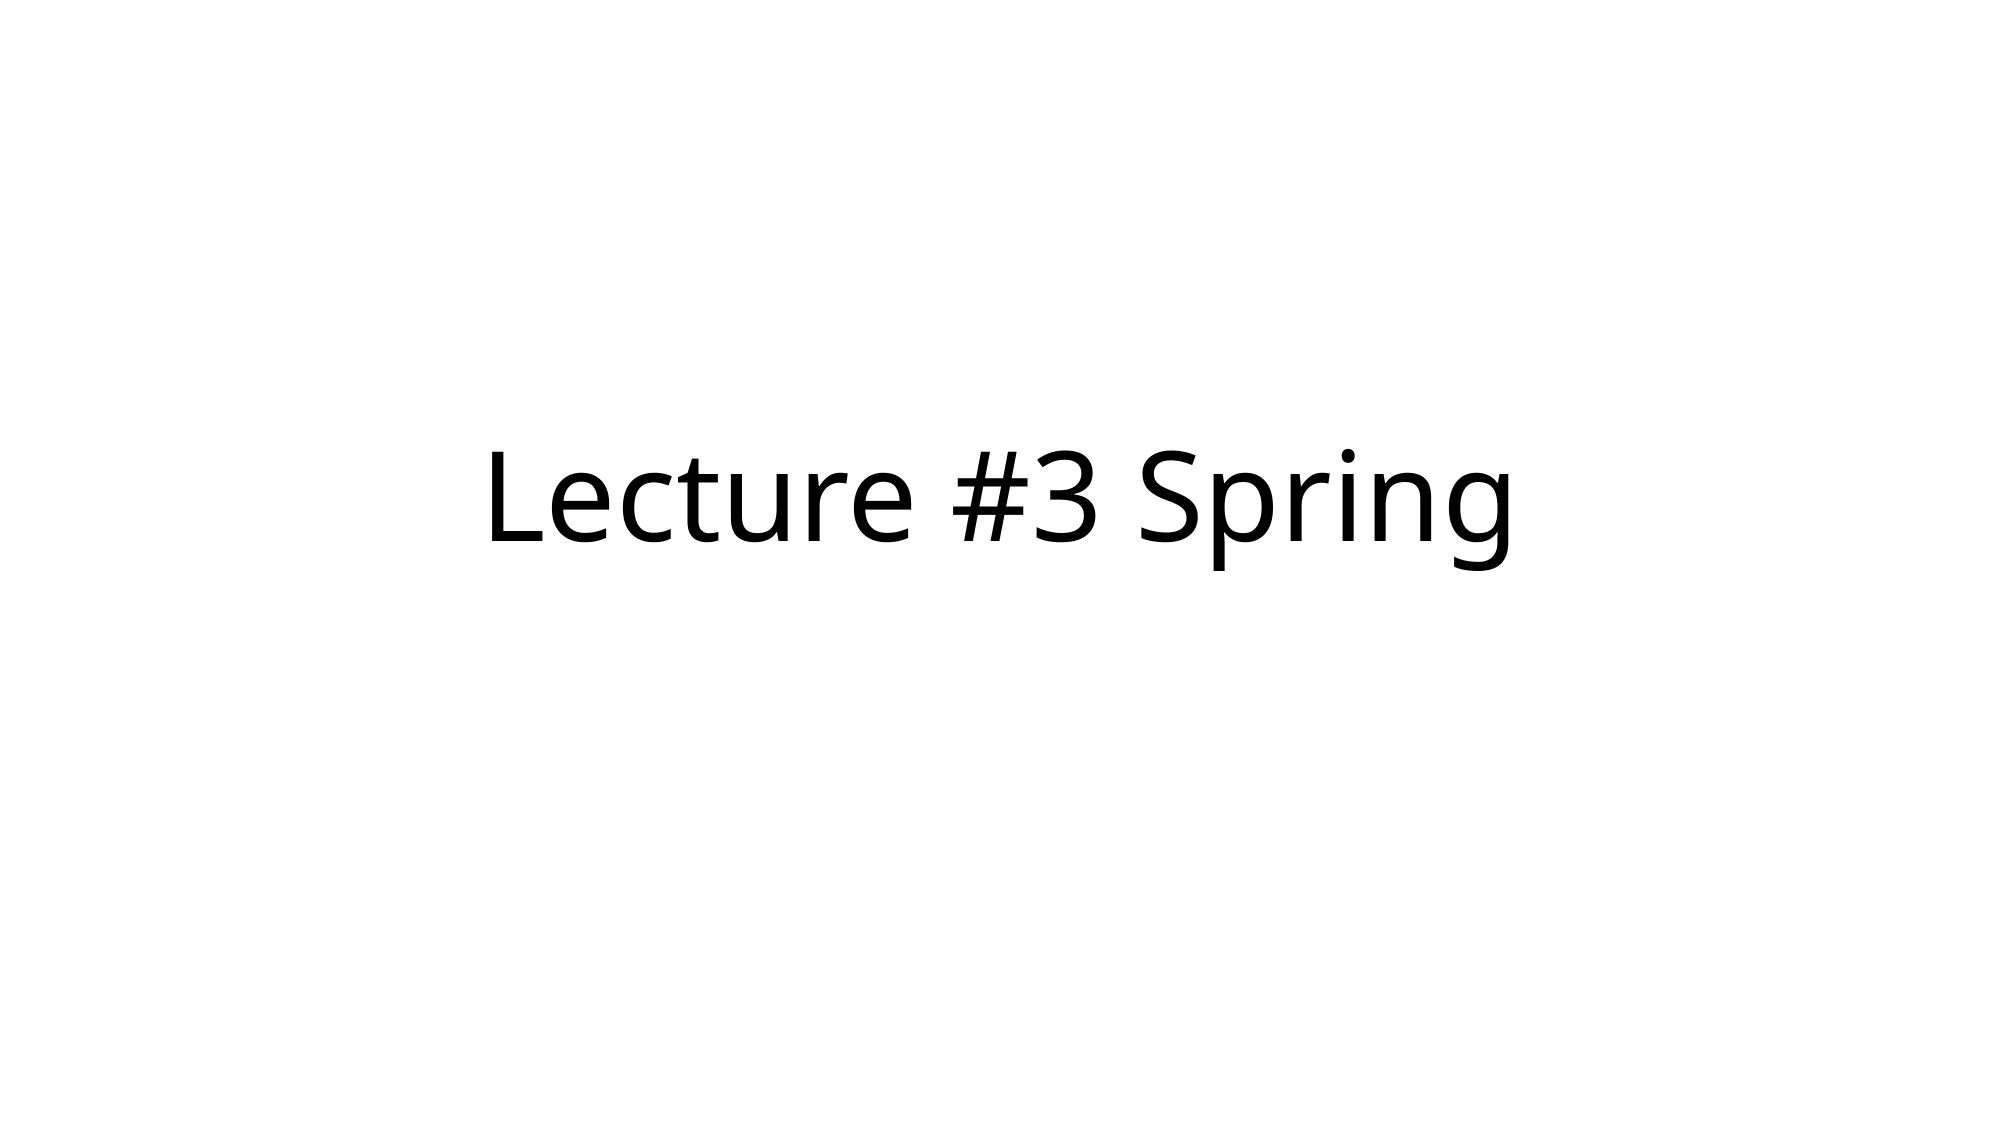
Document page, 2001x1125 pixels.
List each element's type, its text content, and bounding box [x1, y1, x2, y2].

title Lecture #3 Spring [249, 184, 1750, 576]
